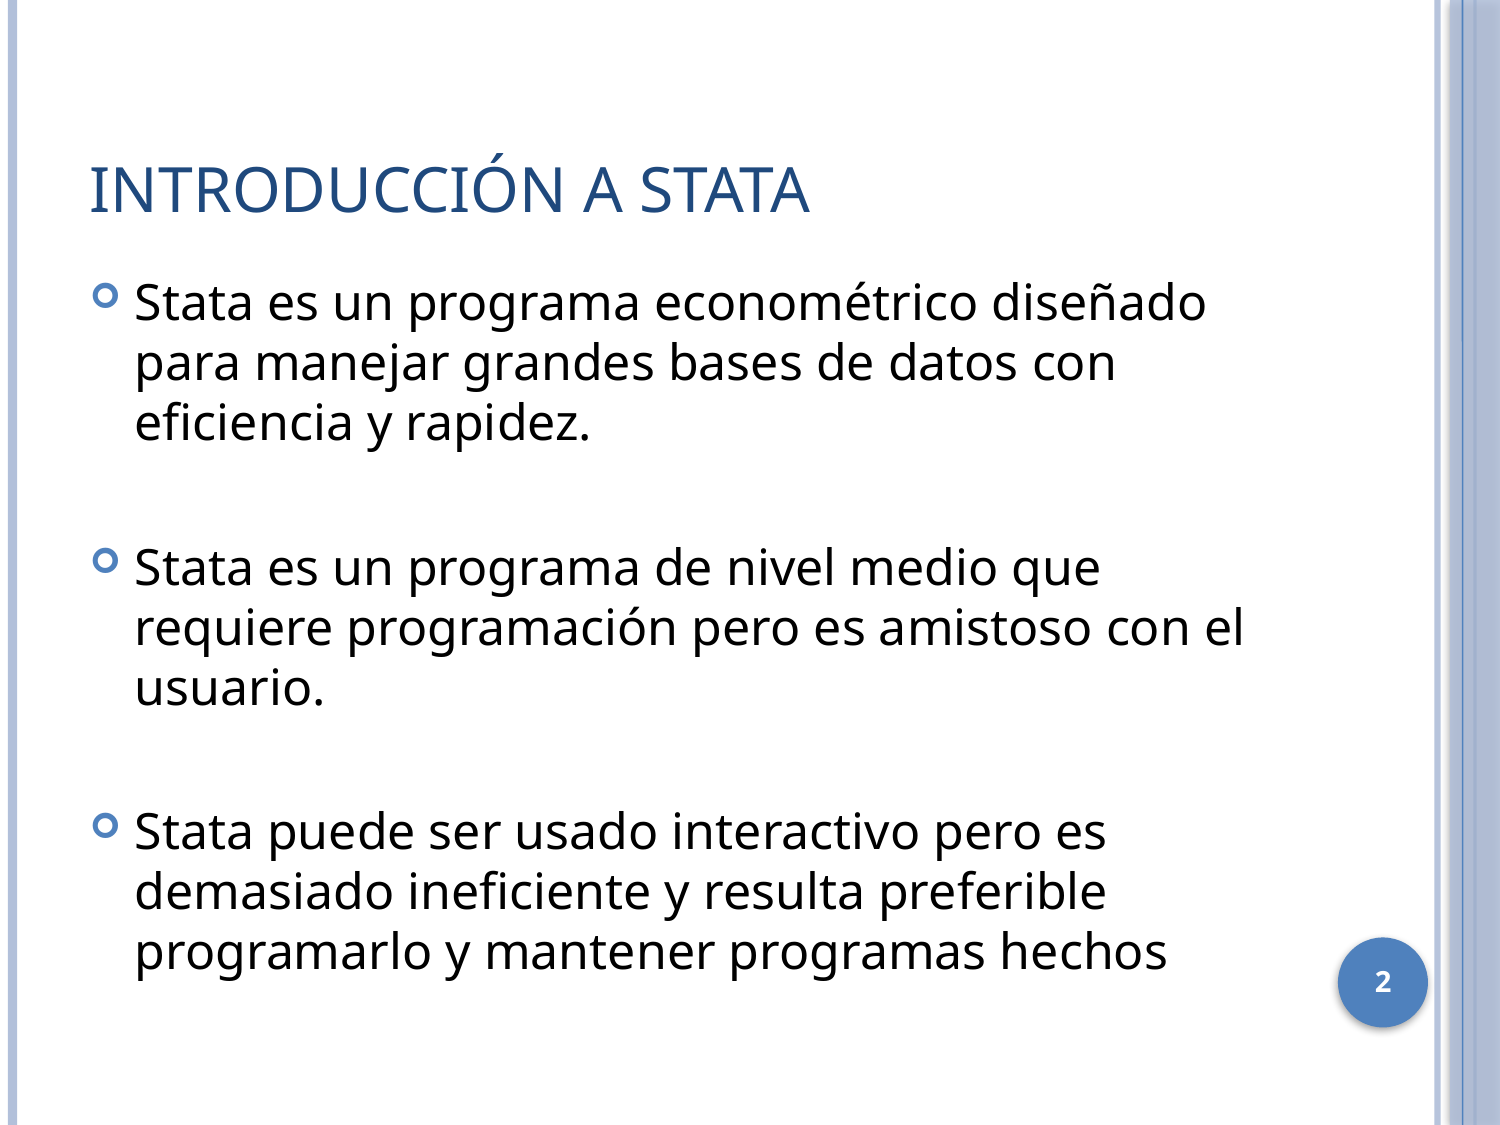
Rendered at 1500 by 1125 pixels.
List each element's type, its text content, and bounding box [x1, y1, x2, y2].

title Introducción a Stata [75, 45, 1300, 233]
slide_number 2 [1333, 940, 1434, 1027]
list Stata es un programa econométrico diseñado para manejar grandes bases de datos con eficiencia y rapidez. Stata es un programa de nivel medio que requiere programación pero es amistoso con el usuario. Stata puede ser usado interactivo pero es demasiado ineficiente y resulta preferible programarlo y mantener programas hechos [75, 262, 1300, 1062]
